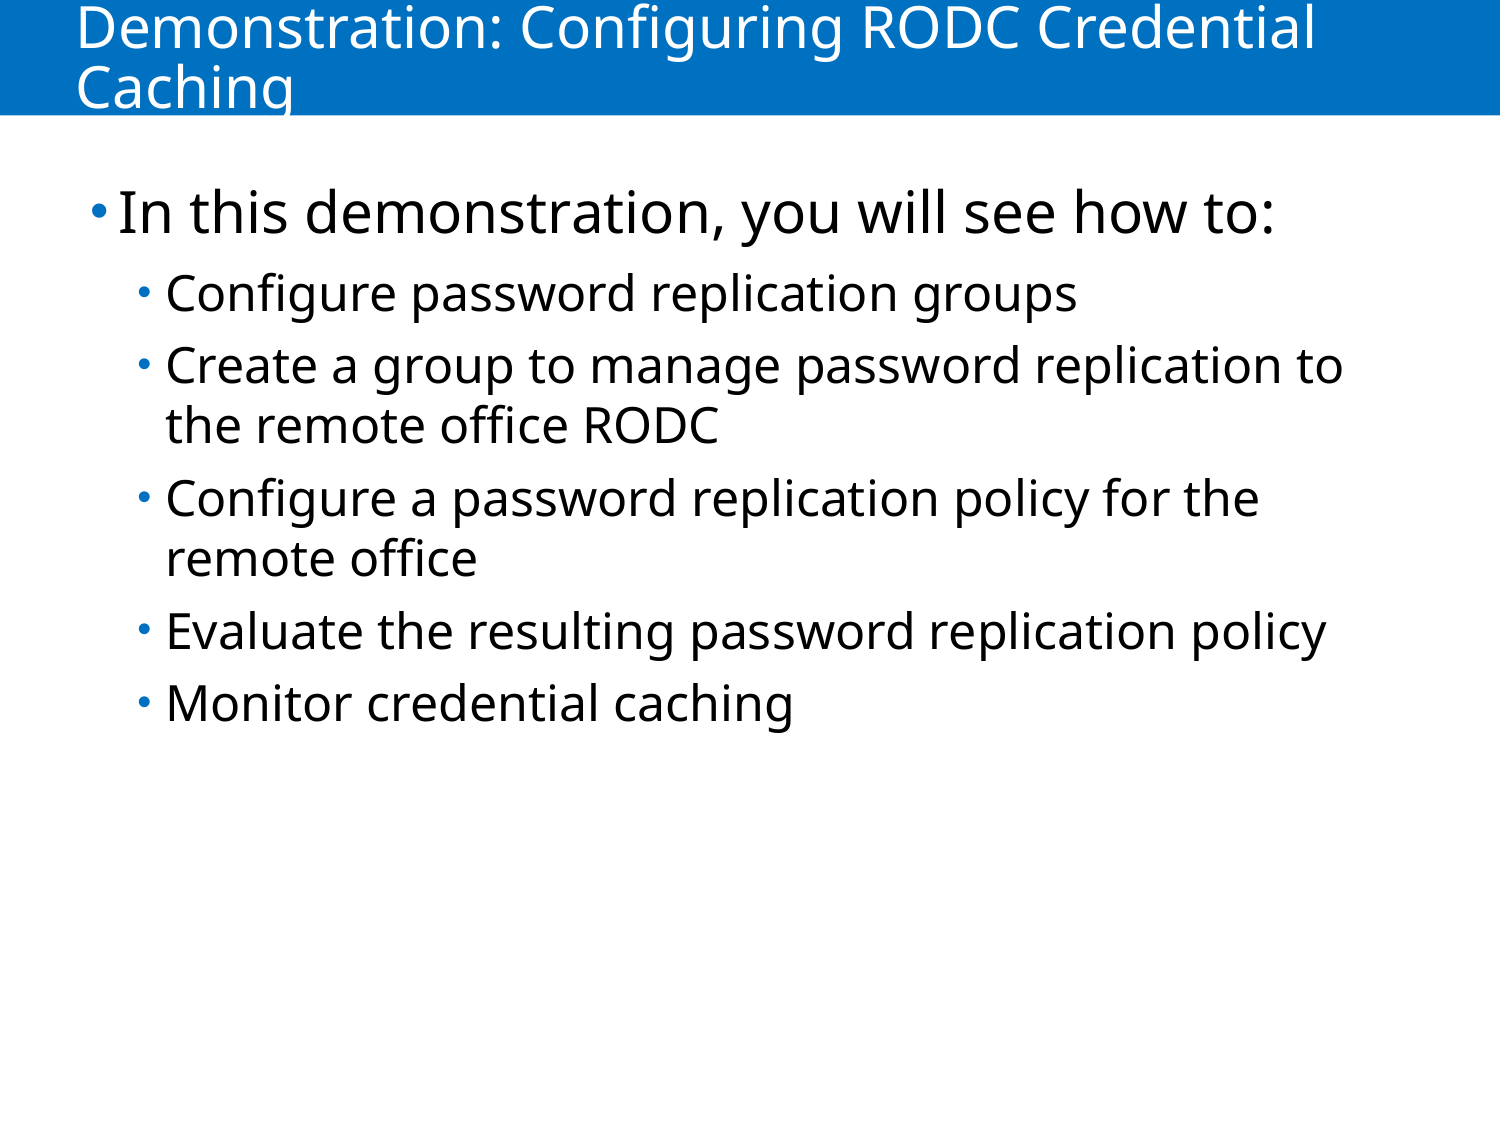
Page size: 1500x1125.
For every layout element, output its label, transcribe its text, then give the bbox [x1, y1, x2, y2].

text_box In this demonstration, you will see how to: Configure password replication groups Create a group to manage password replication to the remote office RODC Configure a password replication policy for the remote office Evaluate the resulting password replication policy Monitor credential caching [75, 167, 1408, 1012]
title Demonstration: Configuring RODC Credential Caching [75, 0, 1351, 122]
